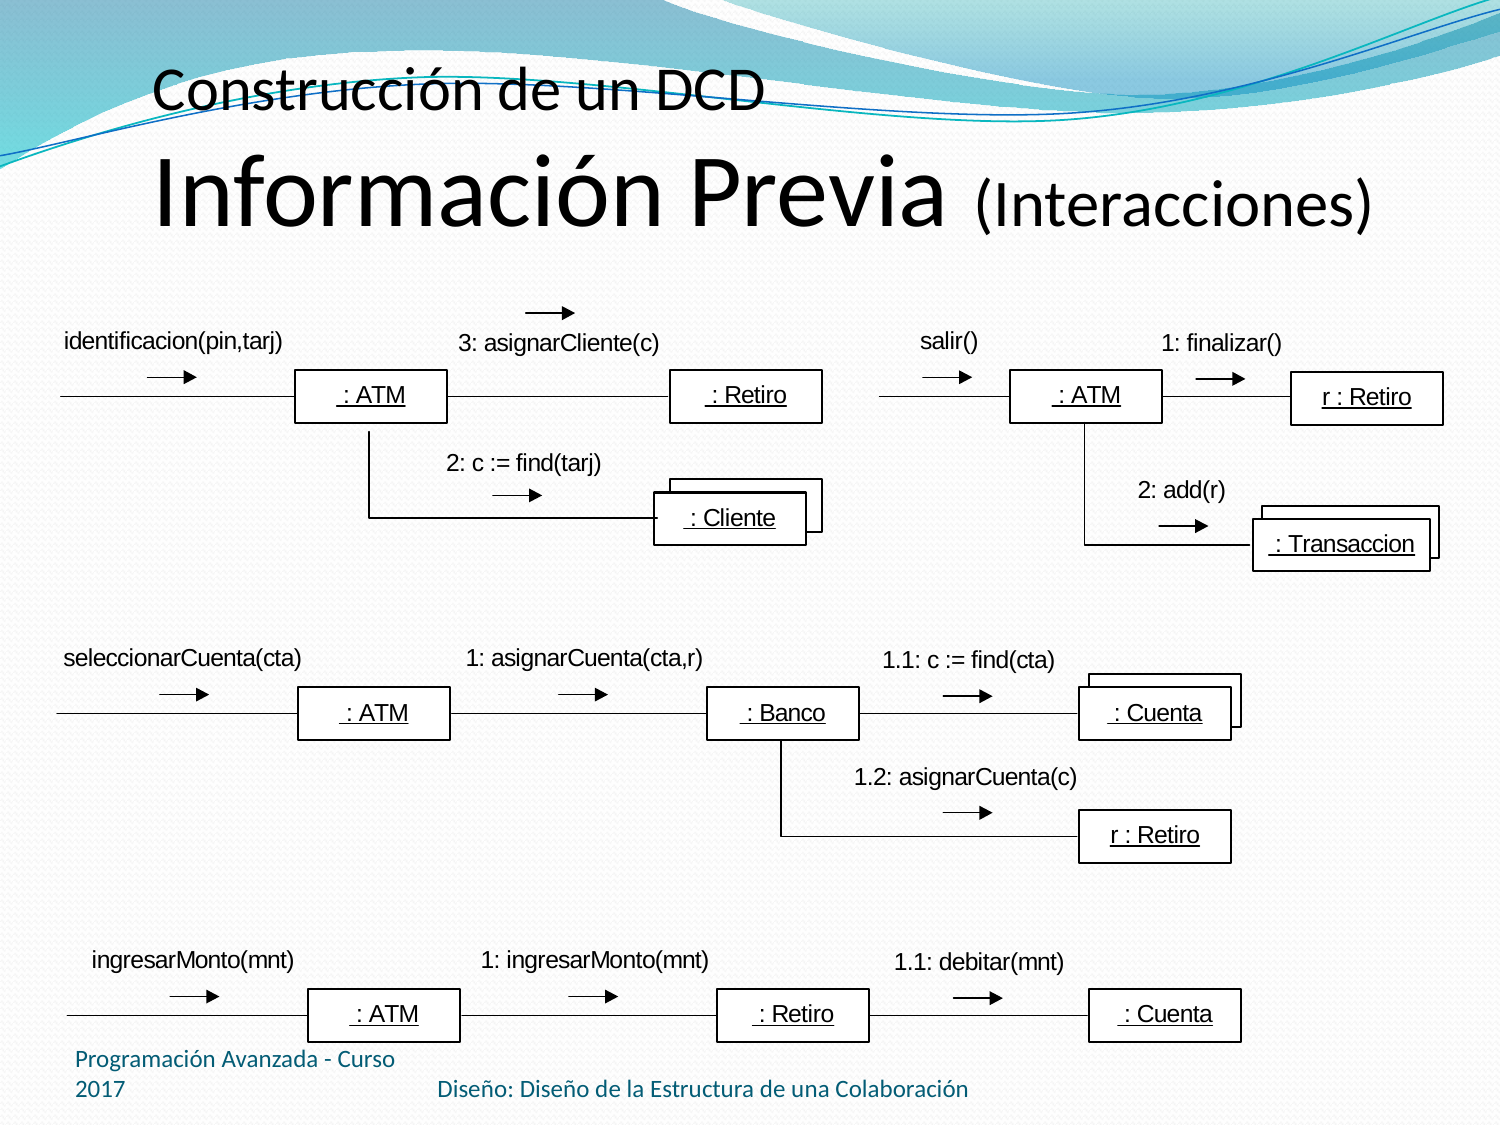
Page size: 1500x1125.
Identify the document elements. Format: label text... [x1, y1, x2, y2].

footer Diseño: Diseño de la Estructura de una Colaboración [437, 1059, 988, 1103]
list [52, 302, 1448, 1047]
slide_number Programación Avanzada - Curso 2017 [75, 1059, 425, 1103]
title Construcción de un DCD Información Previa (Interacciones) [152, 15, 1376, 248]
